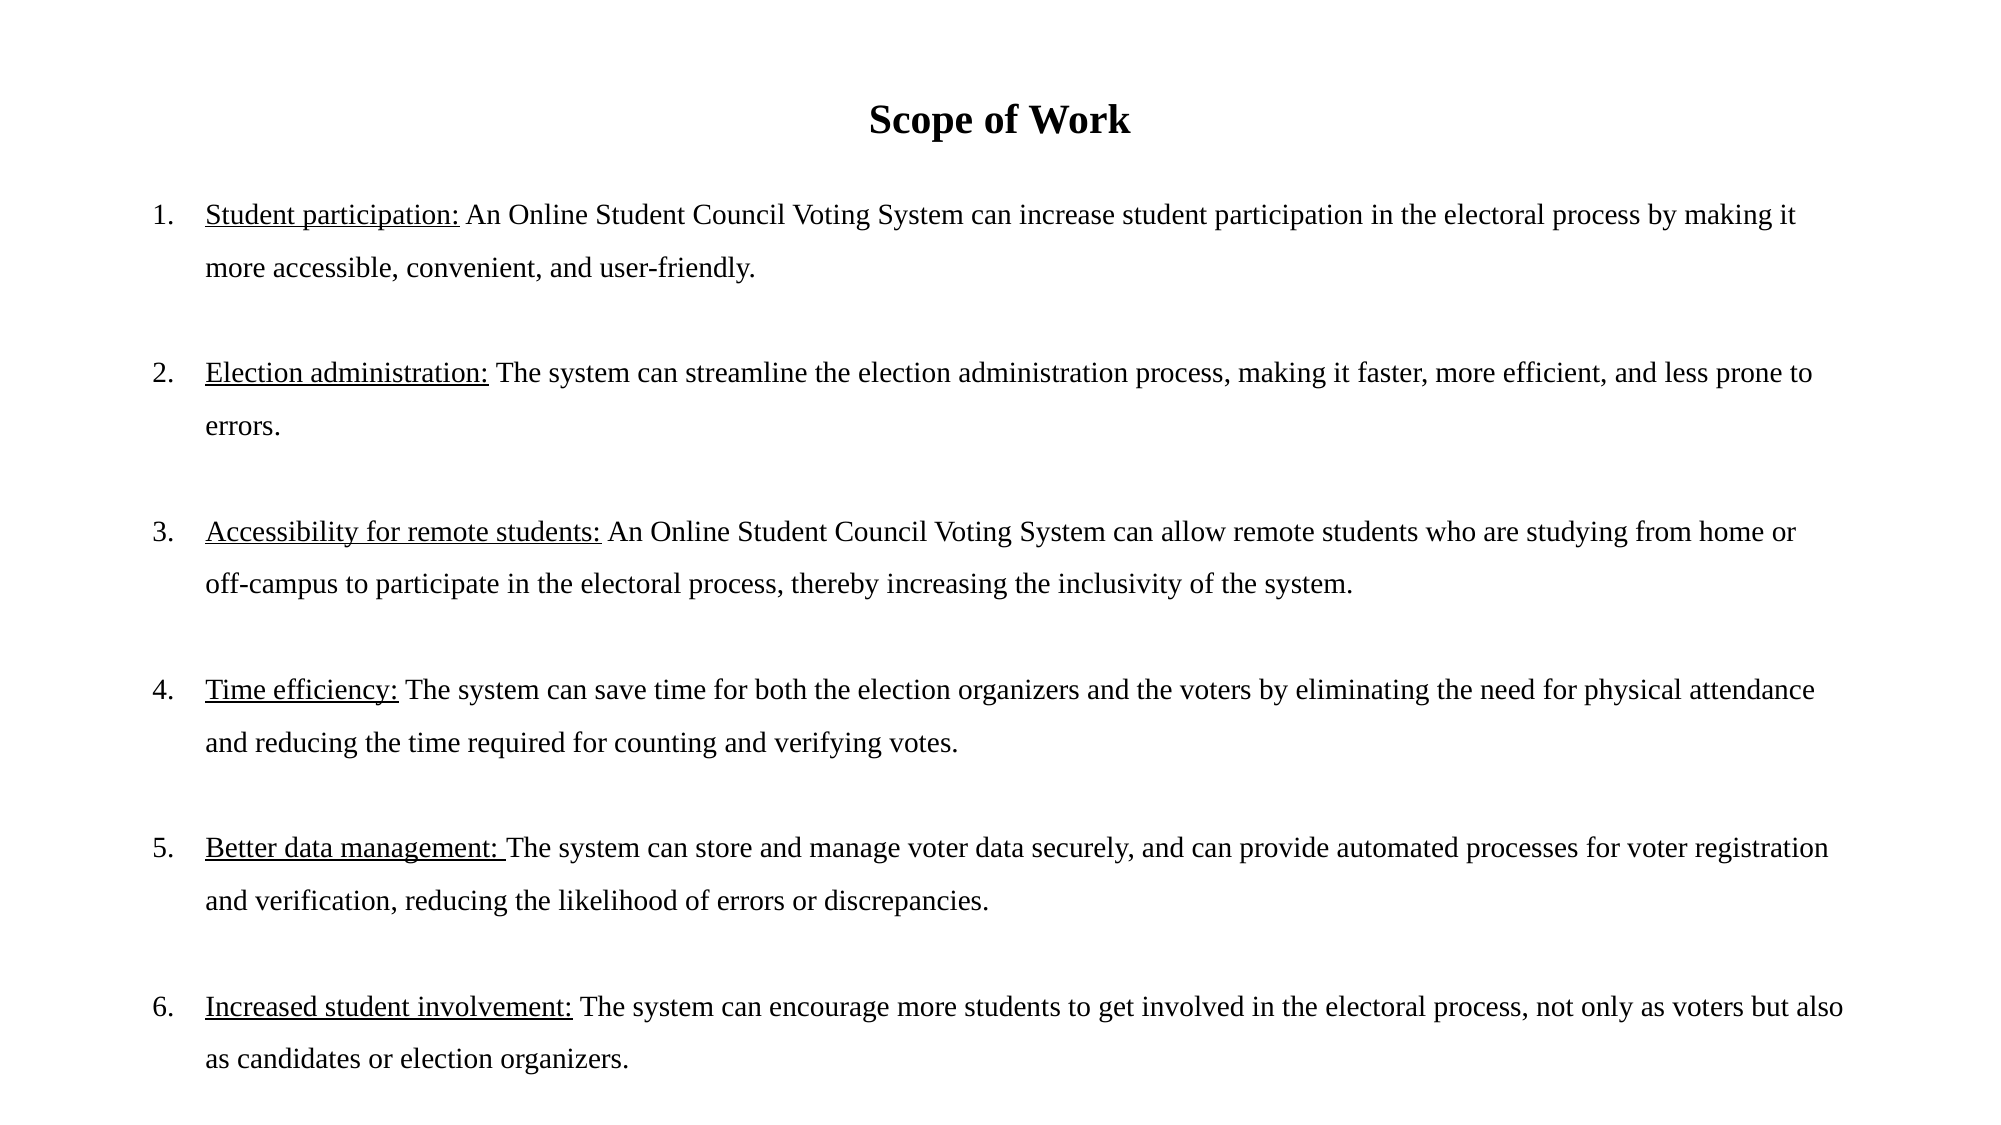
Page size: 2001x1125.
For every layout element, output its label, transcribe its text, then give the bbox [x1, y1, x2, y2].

title Scope of Work [137, 59, 1863, 169]
list Student participation: An Online Student Council Voting System can increase student participation in the electoral process by making it more accessible, convenient, and user-friendly. Election administration: The system can streamline the election administration process, making it faster, more efficient, and less prone to errors. Accessibility for remote students: An Online Student Council Voting System can allow remote students who are studying from home or off-campus to participate in the electoral process, thereby increasing the inclusivity of the system. Time efficiency: The system can save time for both the election organizers and the voters by eliminating the need for physical attendance and reducing the time required for counting and verifying votes. Better data management: The system can store and manage voter data securely, and can provide automated processes for voter registration and verification, reducing the likelihood of errors or discrepancies. Increased student involvement: The system can encourage more students to get involved in the electoral process, not only as voters but also as candidates or election organizers. [137, 169, 1863, 1083]
